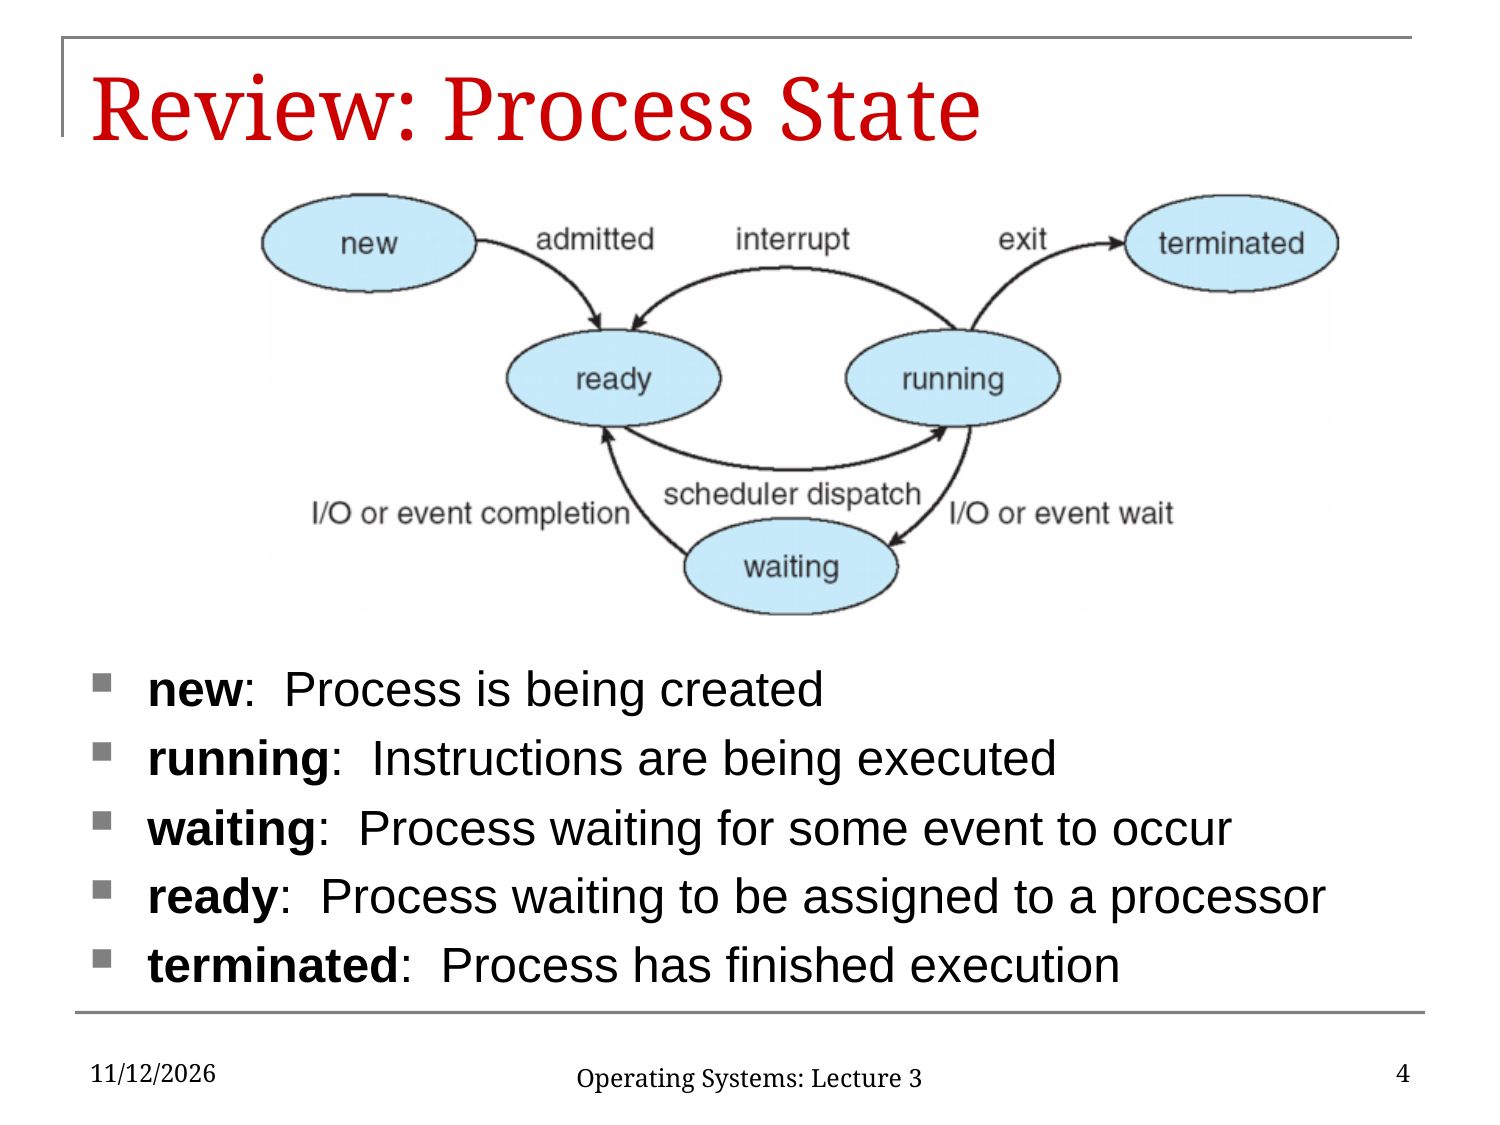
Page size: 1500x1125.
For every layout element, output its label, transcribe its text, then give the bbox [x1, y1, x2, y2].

list new: Process is being created running: Instructions are being executed waiting: Process waiting for some event to occur ready: Process waiting to be assigned to a processor terminated: Process has finished execution [75, 650, 1425, 1006]
footer Operating Systems: Lecture 3 [512, 1024, 988, 1101]
slide_number 4 [1074, 1023, 1426, 1100]
picture [254, 187, 1345, 622]
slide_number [74, 1023, 426, 1100]
title Review: Process State [75, 45, 1425, 163]
